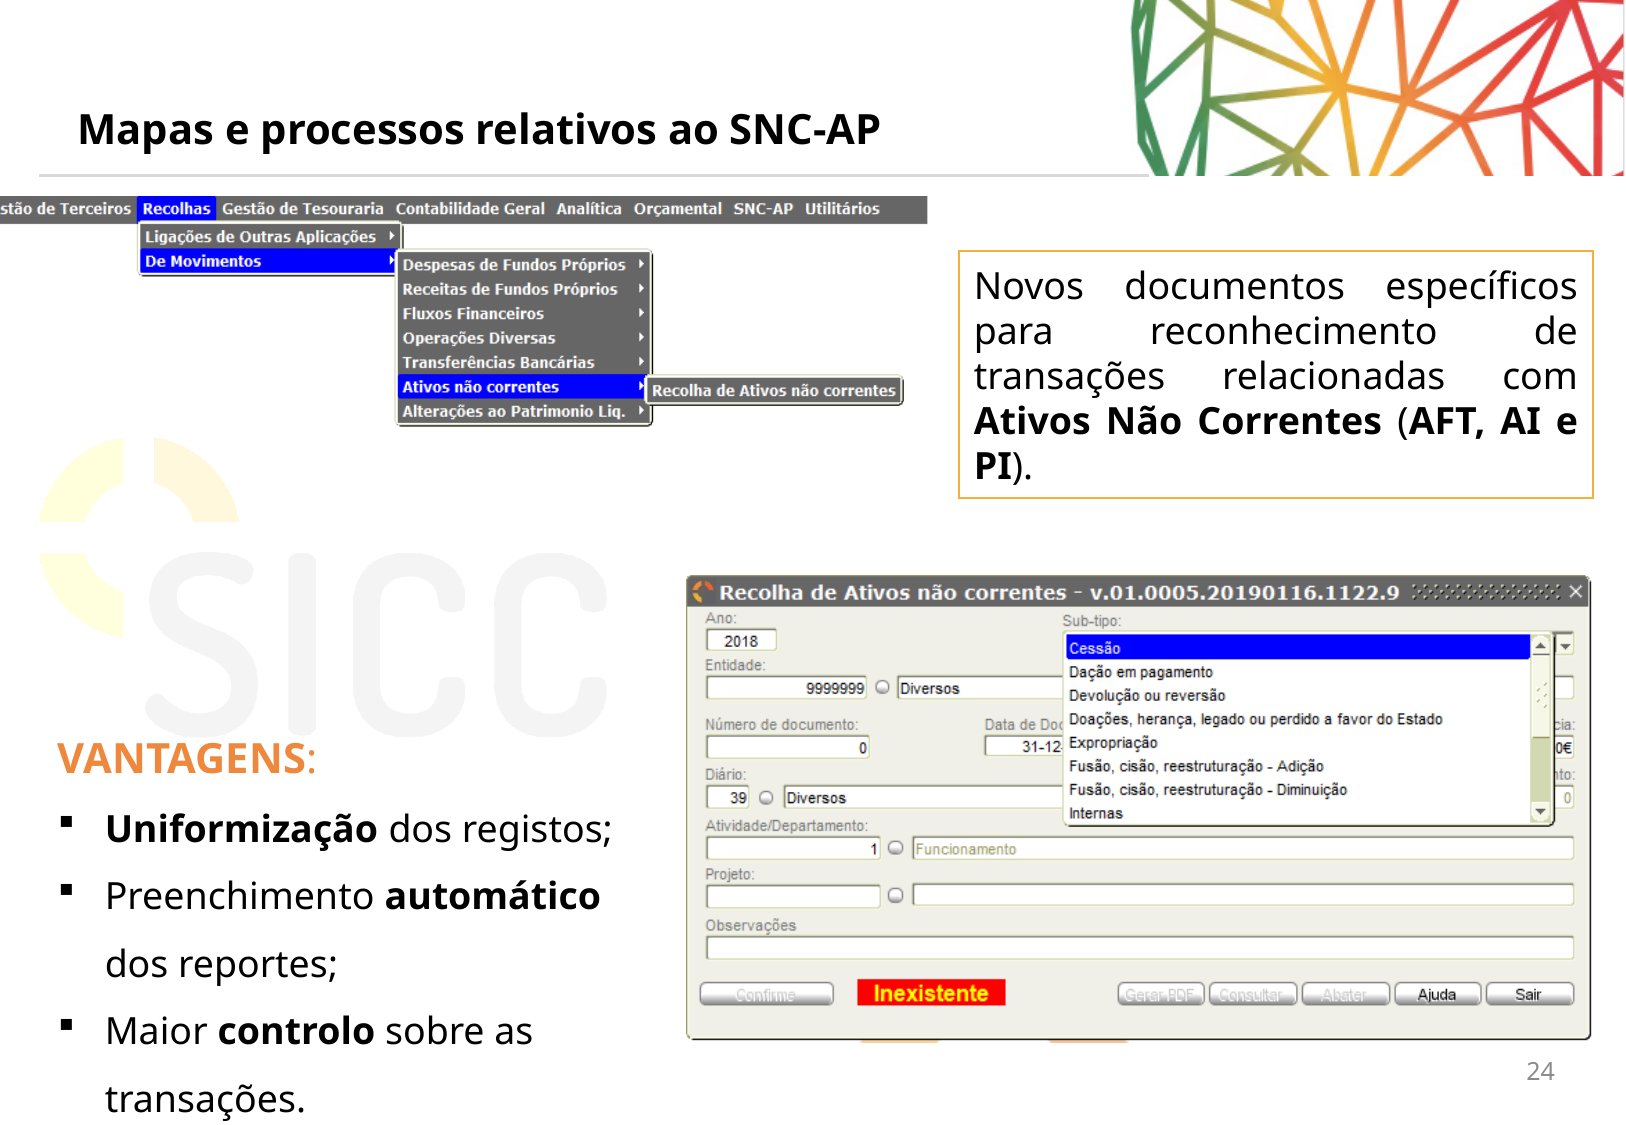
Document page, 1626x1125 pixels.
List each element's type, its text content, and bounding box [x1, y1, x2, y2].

text_box Novos documentos específicos para reconhecimento de transações relacionadas com Ativos Não Correntes (AFT, AI e PI). [958, 250, 1594, 499]
title Mapas e processos relativos ao SNC-AP [62, 87, 1563, 174]
text_box VANTAGENS: Uniformização dos registos; Preenchimento automático dos reportes; Maior controlo sobre as transações. [0, 744, 664, 1083]
picture [1129, 0, 1625, 176]
slide_number 24 [1204, 1043, 1570, 1103]
picture [686, 575, 1594, 1043]
picture [0, 196, 928, 744]
